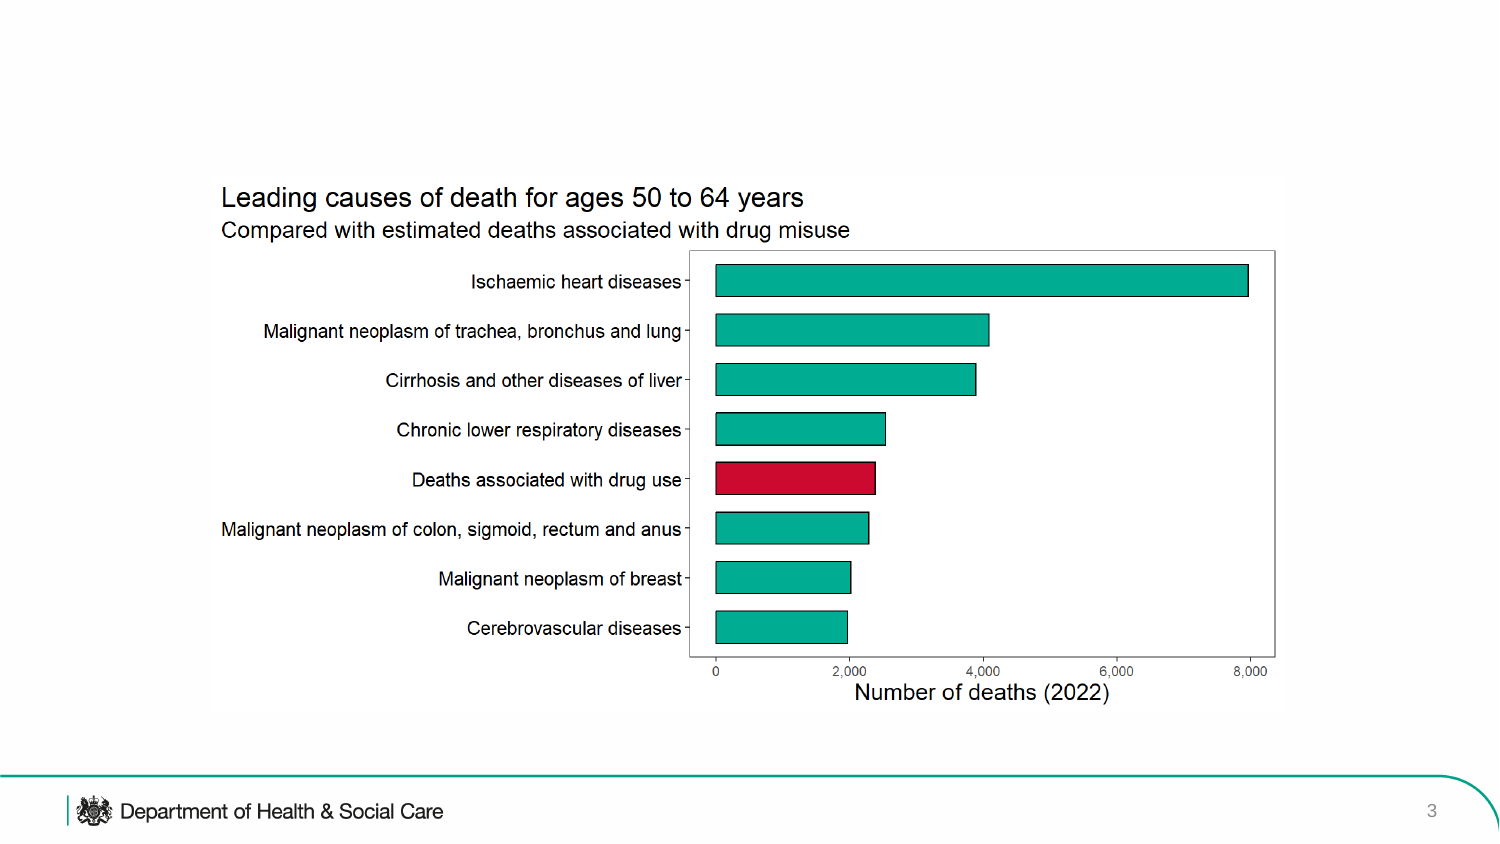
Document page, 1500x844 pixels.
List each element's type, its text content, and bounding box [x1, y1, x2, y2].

picture [0, 0, 1499, 844]
slide_number 3 [1358, 782, 1453, 827]
